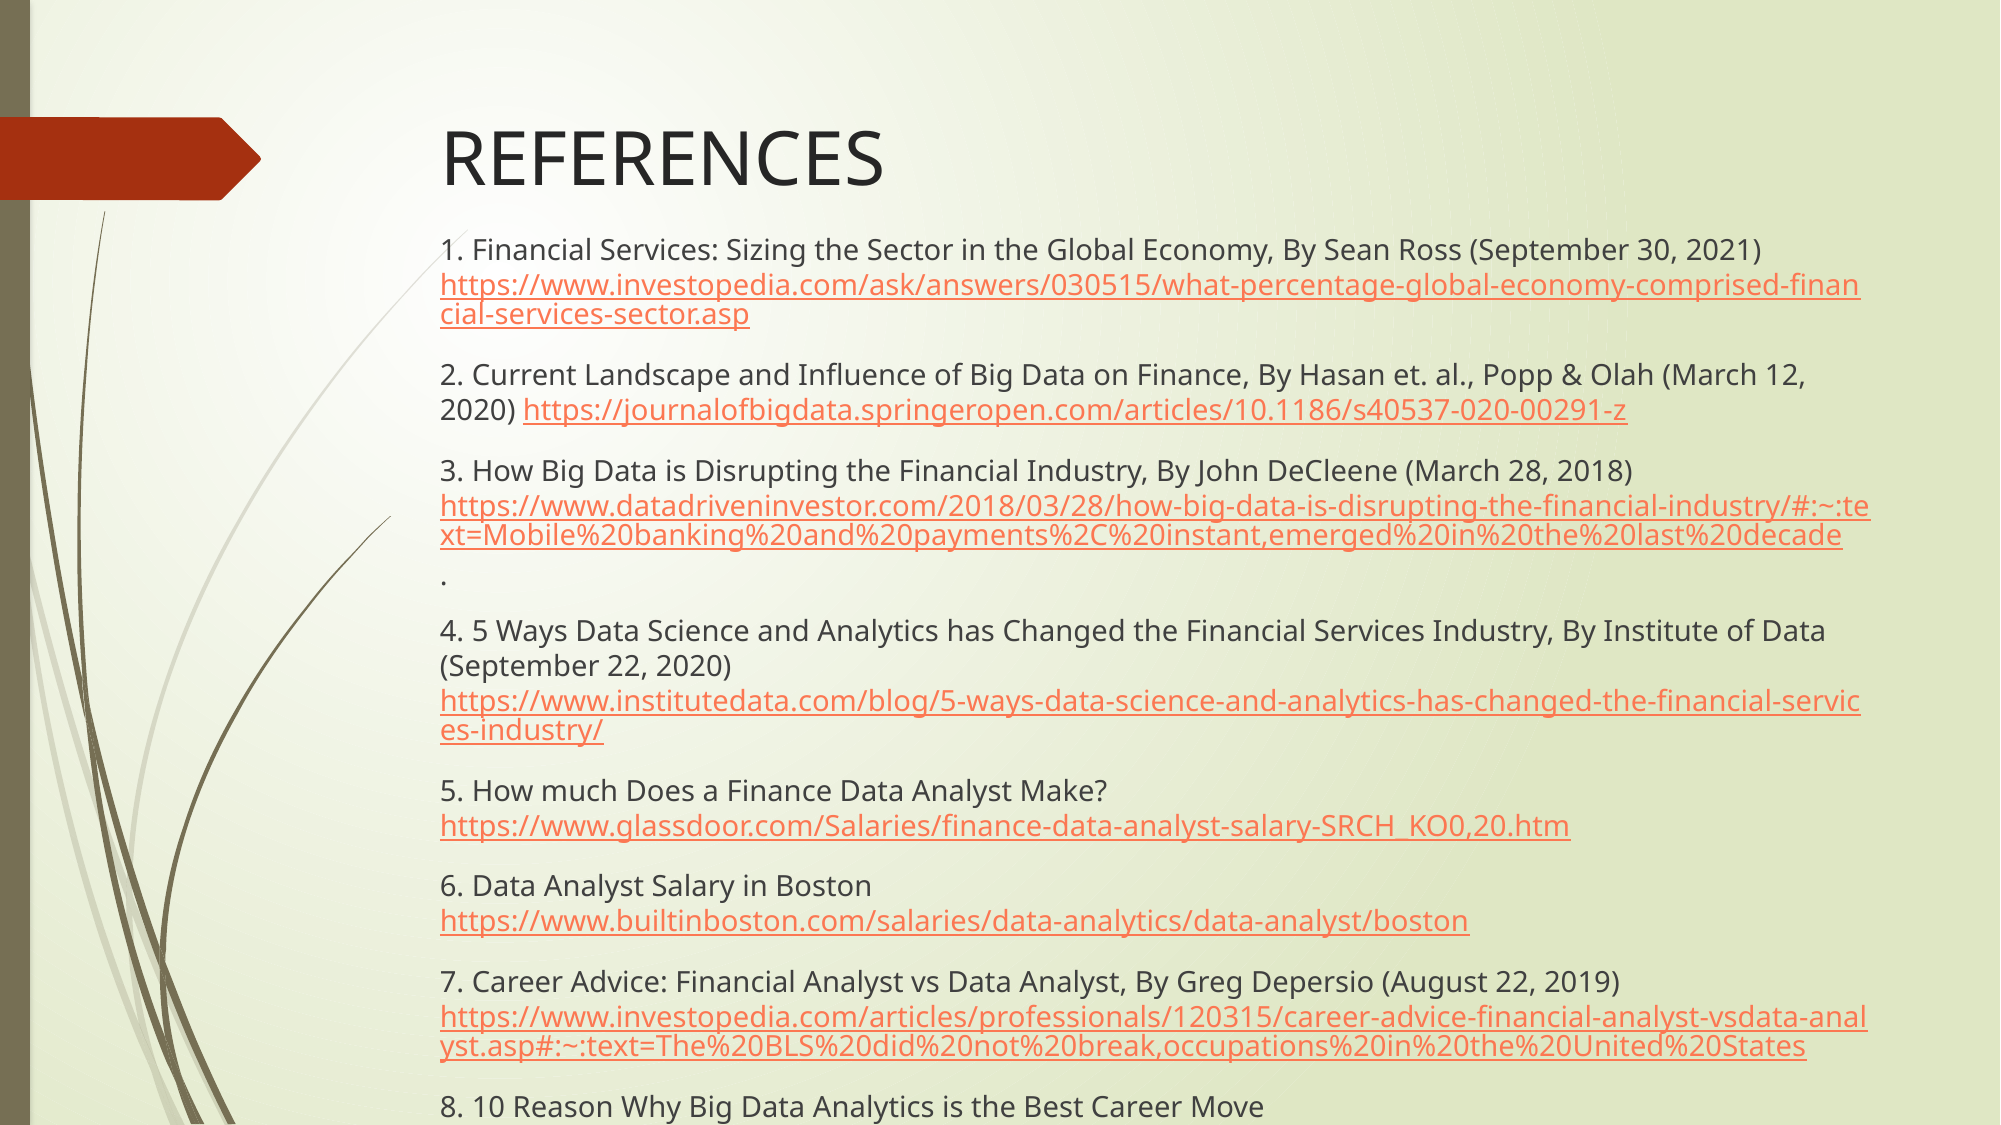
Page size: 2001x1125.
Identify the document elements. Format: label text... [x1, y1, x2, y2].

list 1. Financial Services: Sizing the Sector in the Global Economy, By Sean Ross (September 30, 2021) https://www.investopedia.com/ask/answers/030515/what-percentage-global-economy-comprised-financial-services-sector.asp 2. Current Landscape and Influence of Big Data on Finance, By Hasan et. al., Popp & Olah (March 12, 2020) https://journalofbigdata.springeropen.com/articles/10.1186/s40537-020-00291-z 3. How Big Data is Disrupting the Financial Industry, By John DeCleene (March 28, 2018) https://www.datadriveninvestor.com/2018/03/28/how-big-data-is-disrupting-the-financial-industry/#:~:text=Mobile%20banking%20and%20payments%2C%20instant,emerged%20in%20the%20last%20decade. 4. 5 Ways Data Science and Analytics has Changed the Financial Services Industry, By Institute of Data (September 22, 2020) https://www.institutedata.com/blog/5-ways-data-science-and-analytics-has-changed-the-financial-services-industry/ 5. How much Does a Finance Data Analyst Make? https://www.glassdoor.com/Salaries/finance-data-analyst-salary-SRCH_KO0,20.htm 6. Data Analyst Salary in Boston https://www.builtinboston.com/salaries/data-analytics/data-analyst/boston 7. Career Advice: Financial Analyst vs Data Analyst, By Greg Depersio (August 22, 2019) https://www.investopedia.com/articles/professionals/120315/career-advice-financial-analyst-vsdata-analyst.asp#:~:text=The%20BLS%20did%20not%20break,occupations%20in%20the%20United%20States 8. 10 Reason Why Big Data Analytics is the Best Career Move https://www.edureka.co/blog/10-reasons-why-big-data-analytics-is-the-best-career-move [424, 223, 1888, 1089]
title REFERENCES [425, 102, 1888, 223]
